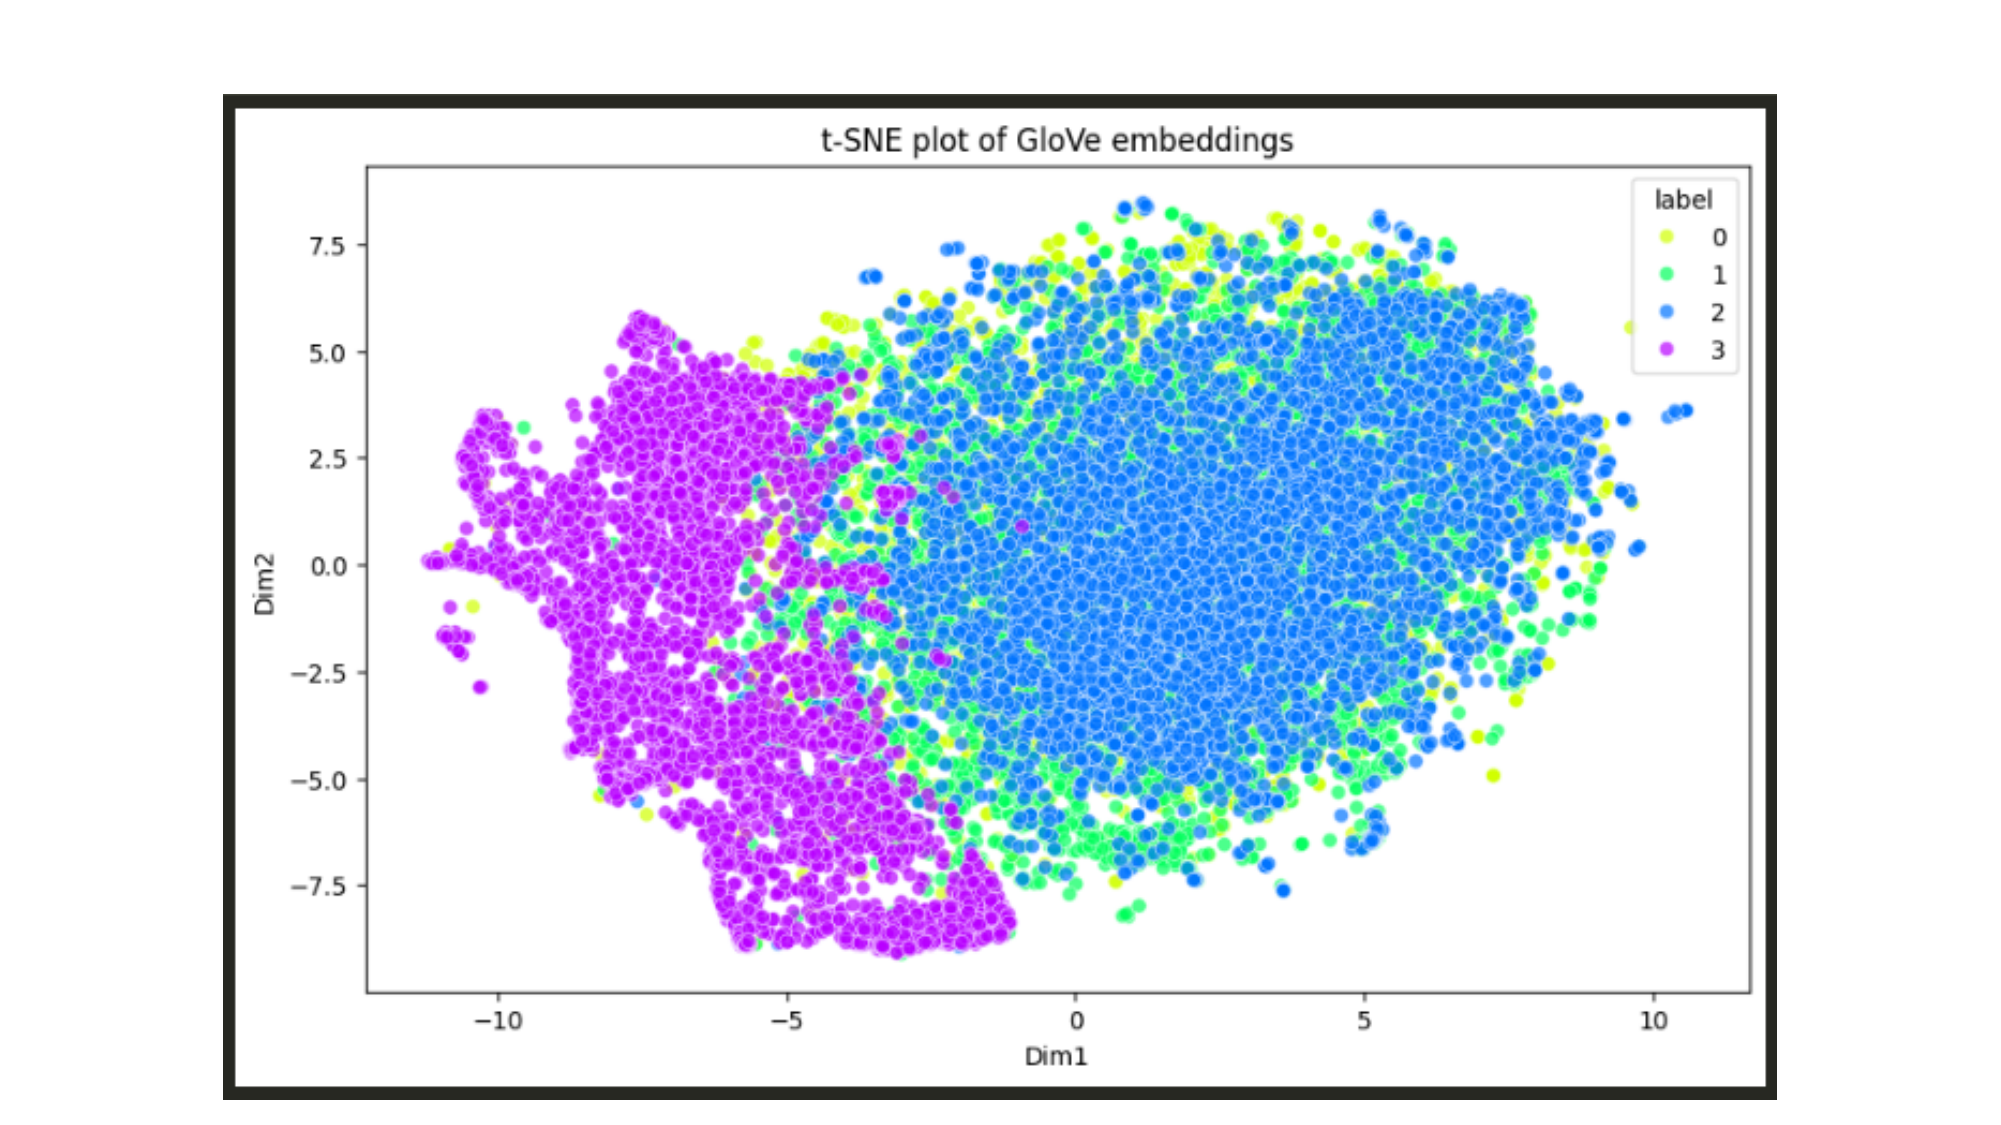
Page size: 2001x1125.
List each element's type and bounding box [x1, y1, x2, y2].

picture [223, 94, 1777, 1100]
